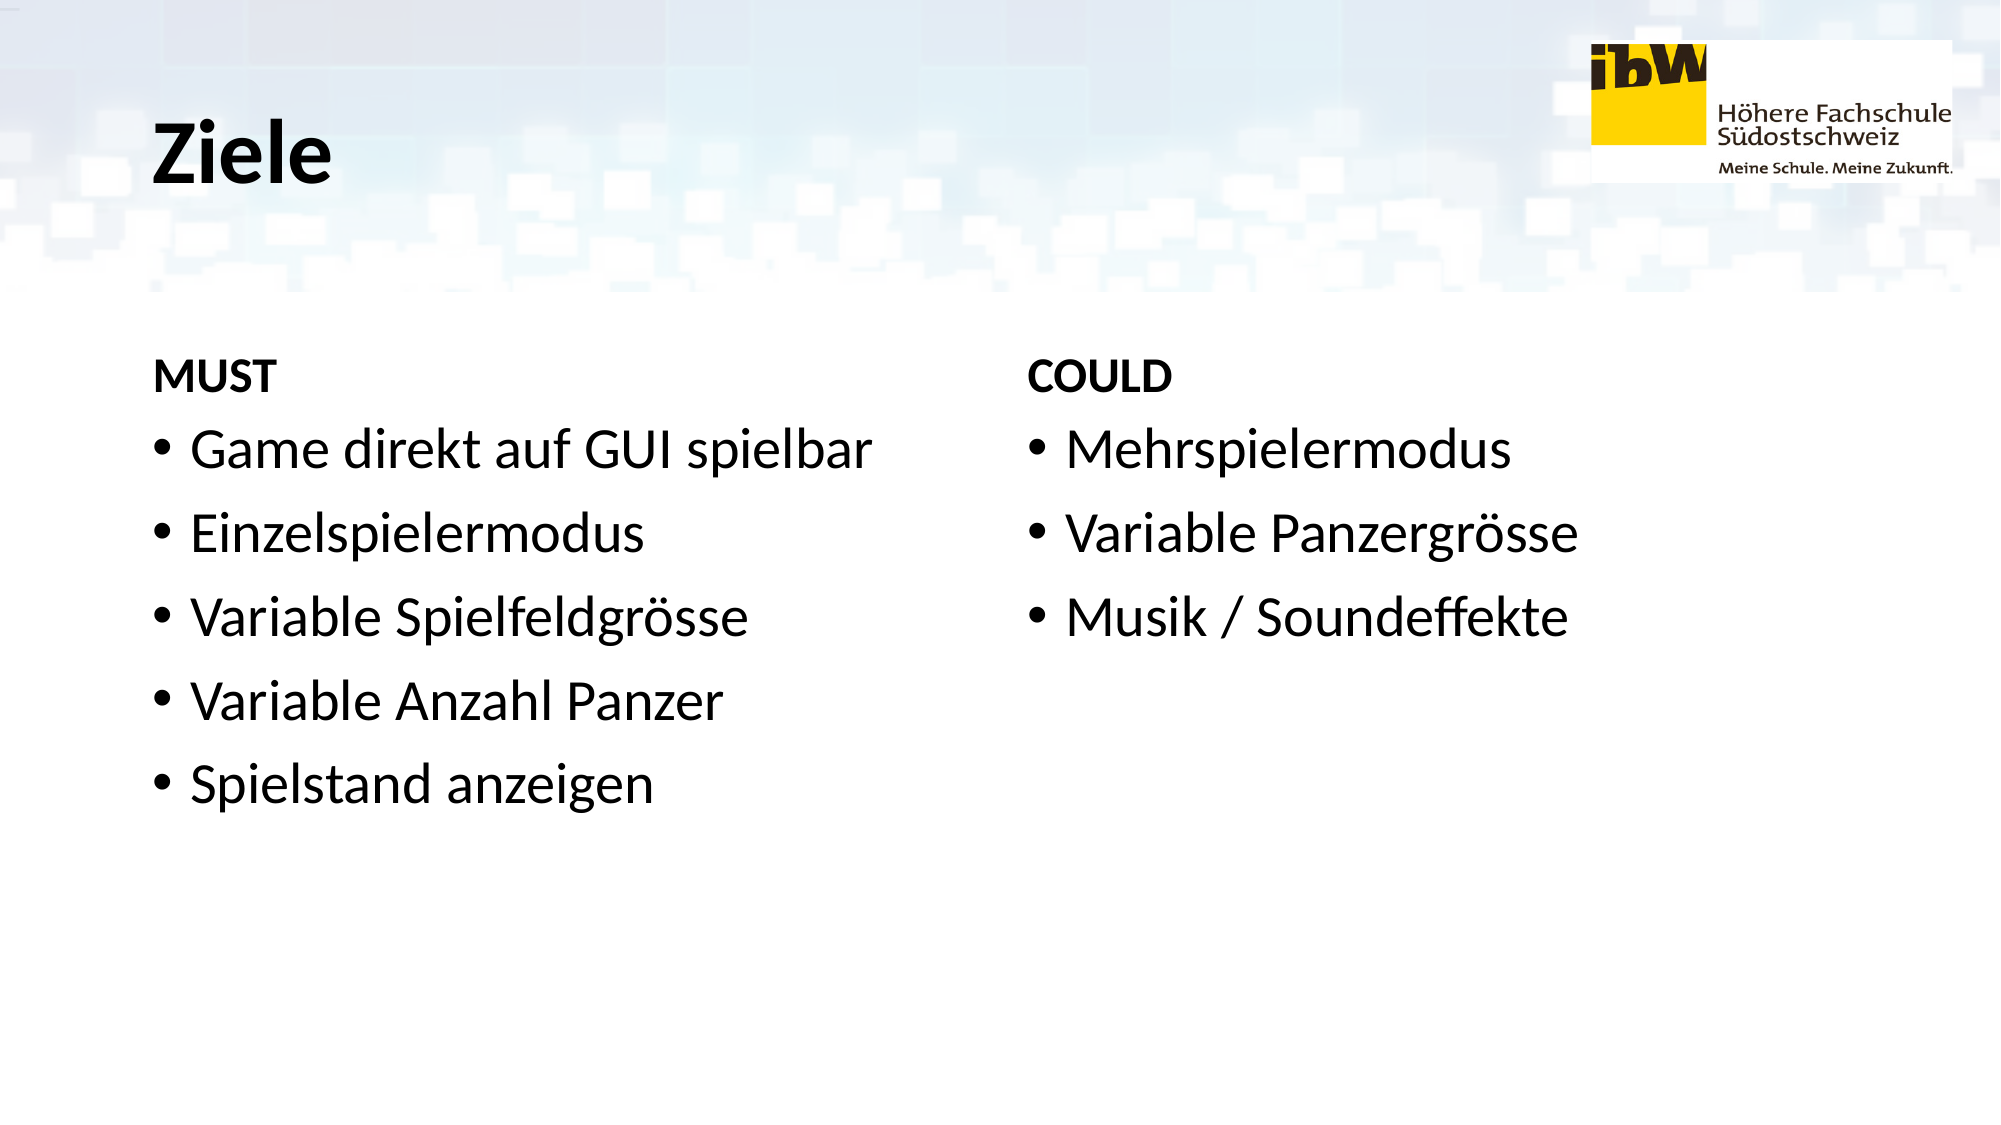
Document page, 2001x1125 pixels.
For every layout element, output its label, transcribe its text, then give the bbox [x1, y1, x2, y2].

list COULD [1012, 275, 1863, 410]
picture [1591, 40, 1953, 183]
list Mehrspielermodus Variable Panzergrösse Musik / Soundeffekte [1012, 410, 1863, 1016]
list Game direkt auf GUI spielbar Einzelspielermodus Variable Spielfeldgrösse Variable Anzahl Panzer Spielstand anzeigen [137, 410, 984, 1016]
list MUST [137, 275, 984, 410]
title Ziele [137, 59, 1863, 249]
